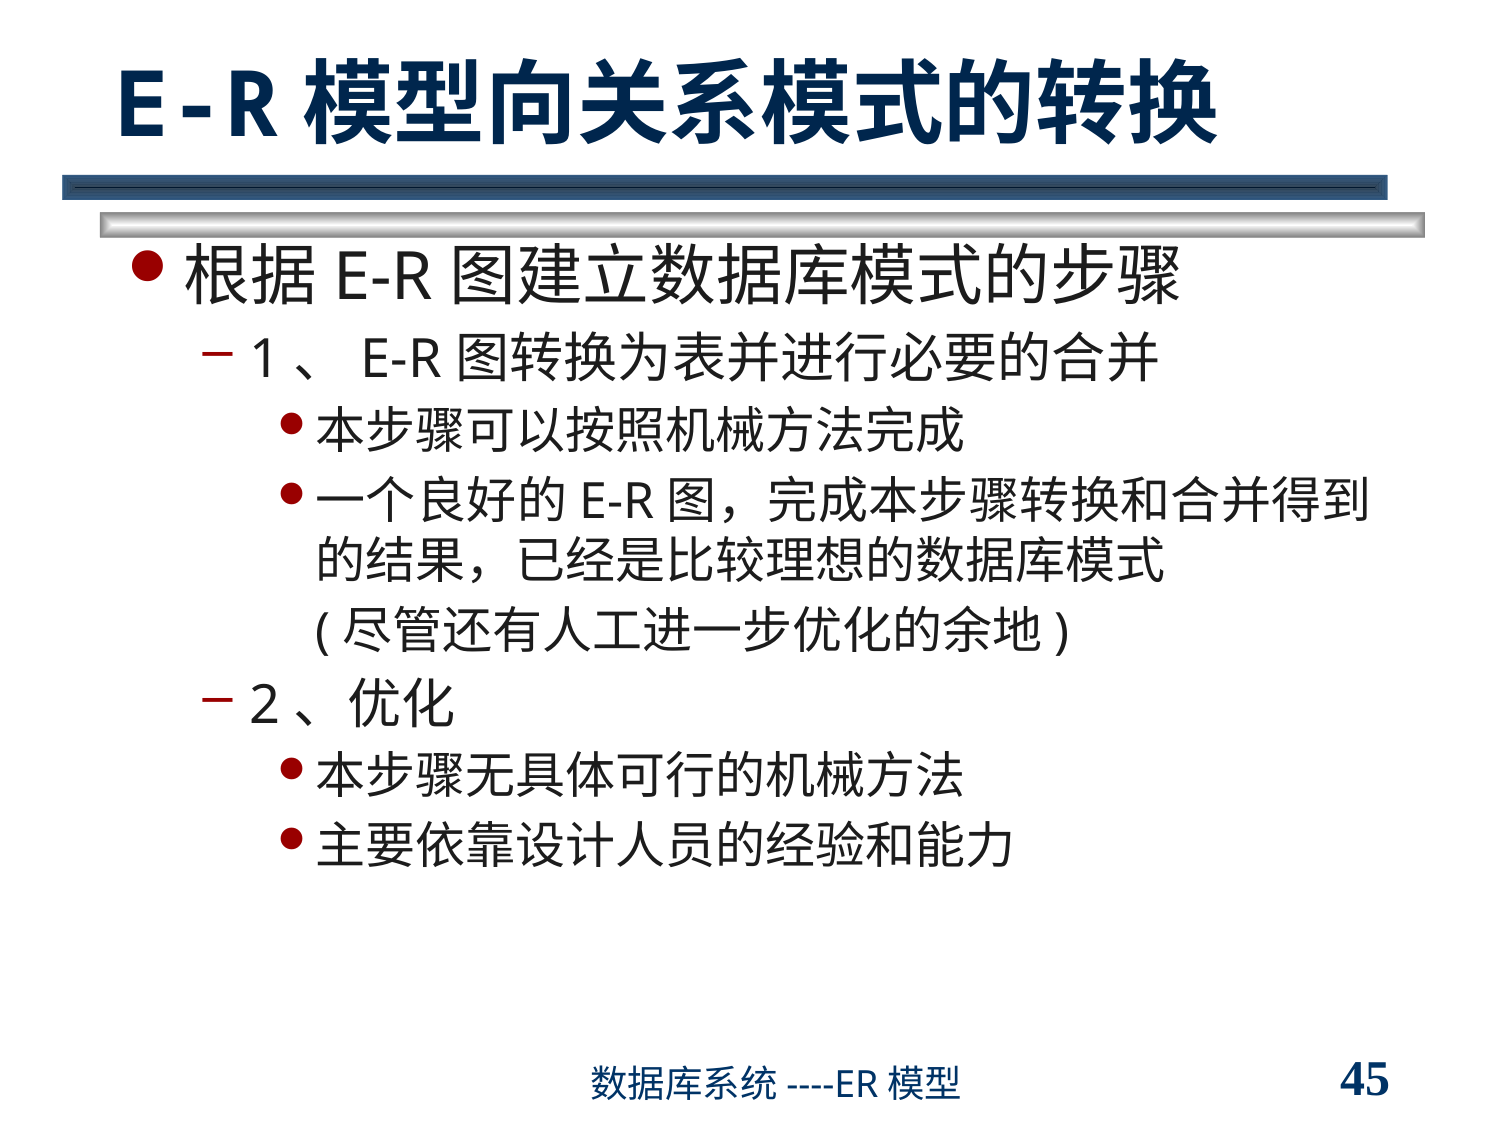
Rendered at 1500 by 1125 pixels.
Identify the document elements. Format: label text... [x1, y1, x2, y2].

title E-R模型向关系模式的转换 [99, 62, 1375, 163]
footer 数据库系统----ER模型 [574, 1062, 1188, 1113]
slide_number 45 [1324, 1049, 1489, 1101]
list 根据E-R图建立数据库模式的步骤 1、E-R图转换为表并进行必要的合并 本步骤可以按照机械方法完成 一个良好的E-R图，完成本步骤转换和合并得到的结果，已经是比较理想的数据库模式 (尽管还有人工进一步优化的余地) 2、优化 本步骤无具体可行的机械方法 主要依靠设计人员的经验和能力 [112, 224, 1388, 1025]
